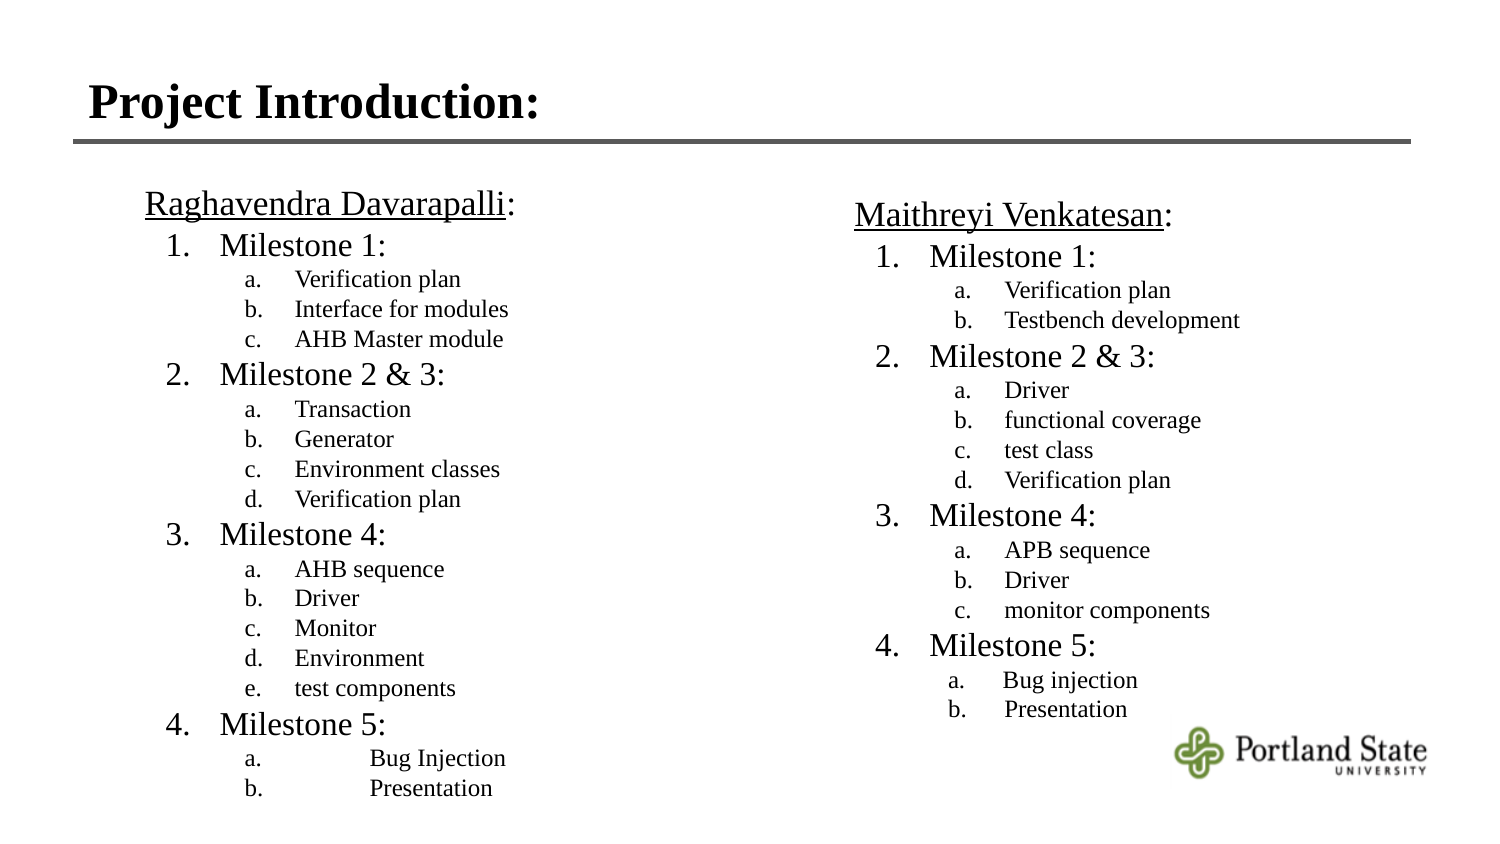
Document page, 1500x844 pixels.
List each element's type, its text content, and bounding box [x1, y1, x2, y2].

picture [1170, 713, 1442, 790]
text_box Maithreyi Venkatesan: Milestone 1: Verification plan Testbench development Milestone 2 & 3: Driver functional coverage test class Verification plan Milestone 4: APB sequence Driver monitor components Milestone 5: a. Bug injection b. Presentation [839, 176, 1380, 764]
text_box Raghavendra Davarapalli: Milestone 1: Verification plan Interface for modules AHB Master module Milestone 2 & 3: Transaction Generator Environment classes Verification plan Milestone 4: AHB sequence Driver Monitor Environment test components Milestone 5: a. Bug Injection b. Presentation [129, 165, 705, 828]
title Project Introduction: [73, 55, 1119, 139]
